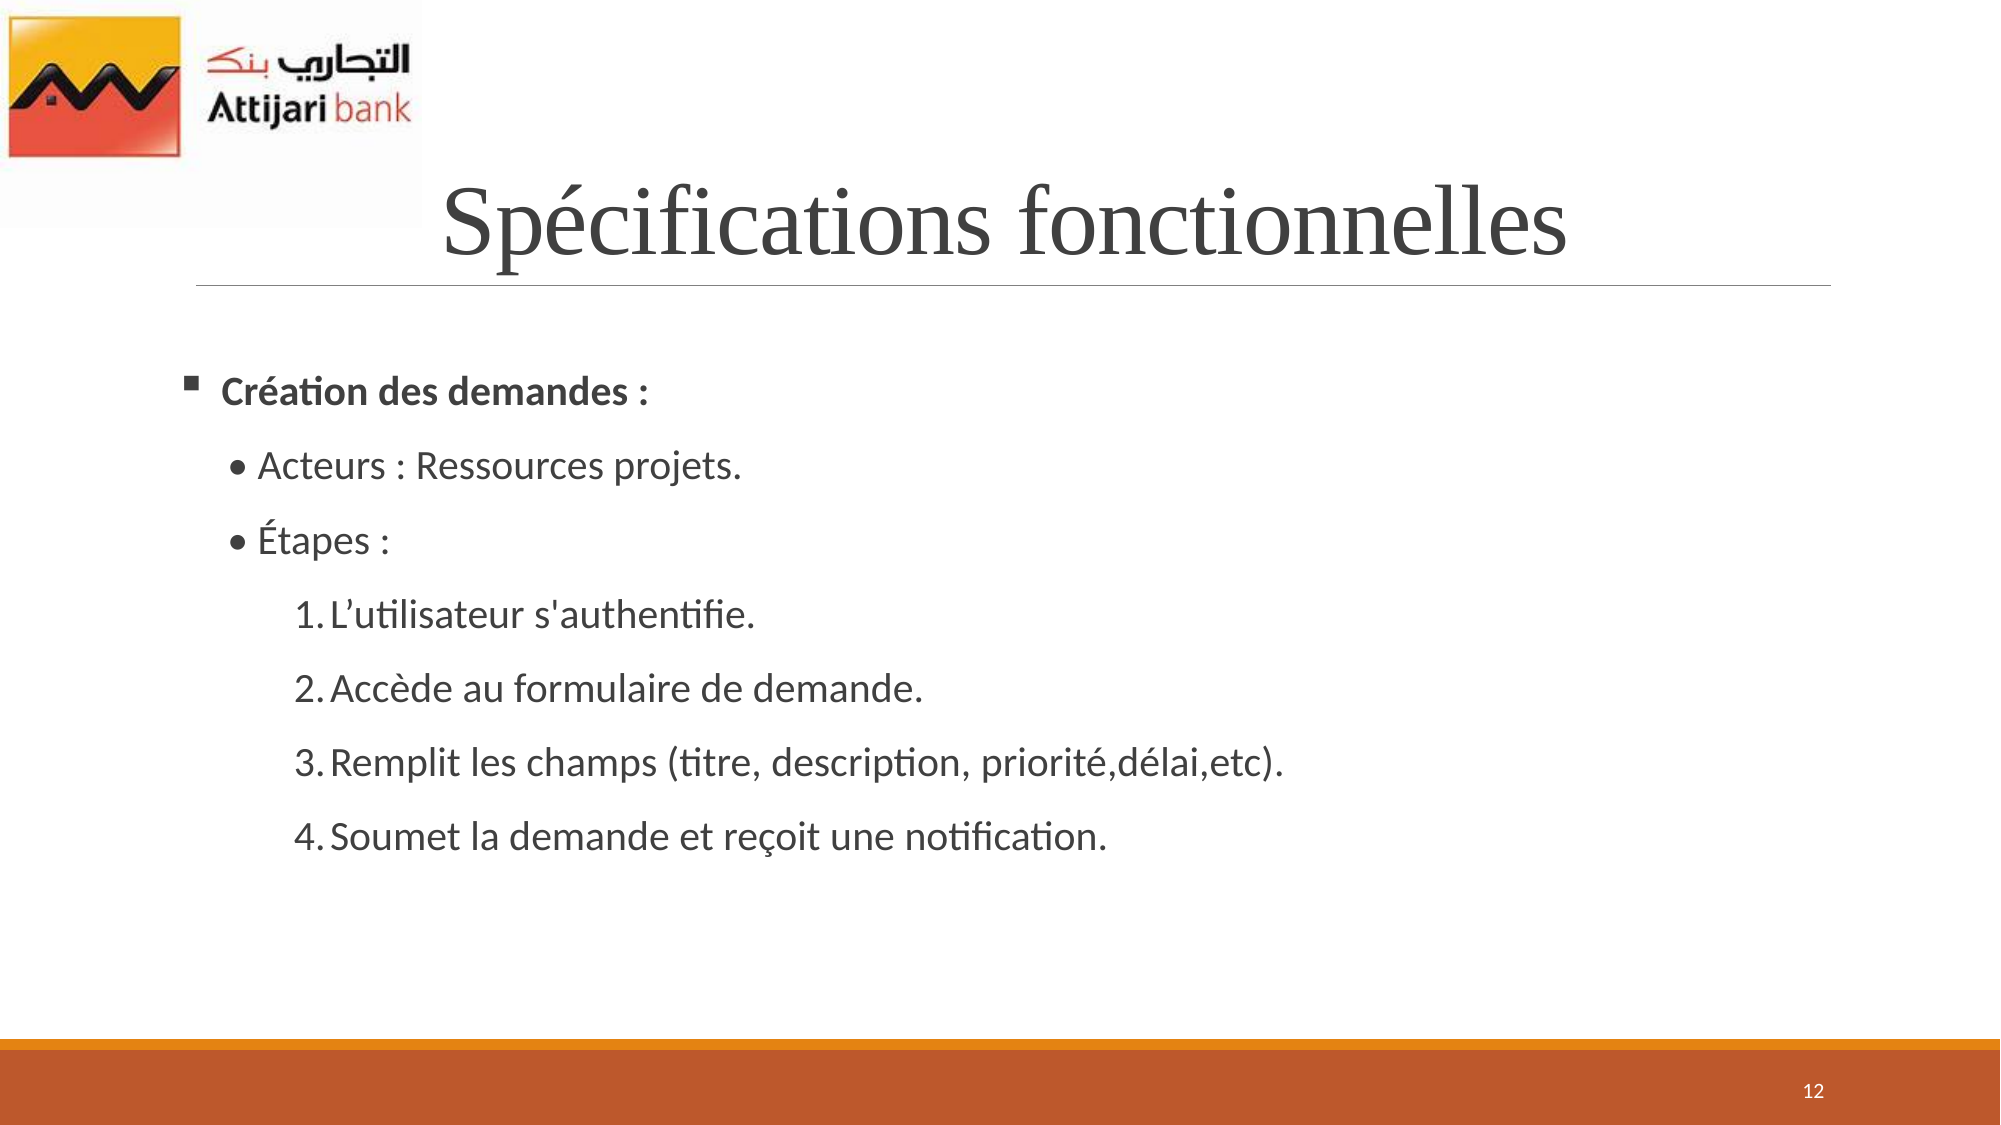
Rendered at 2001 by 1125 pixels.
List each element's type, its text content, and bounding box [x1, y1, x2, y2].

slide_number 12 [1624, 1059, 1840, 1120]
title Spécifications fonctionnelles [180, 44, 1830, 283]
picture [0, 0, 423, 228]
list Création des demandes : • Acteurs : Ressources projets. • Étapes : 1. L’utilisateur s'authentifie. 2. Accède au formulaire de demande. 3. Remplit les champs (titre, description, priorité,délai,etc). 4. Soumet la demande et reçoit une notification. [180, 362, 1830, 1023]
